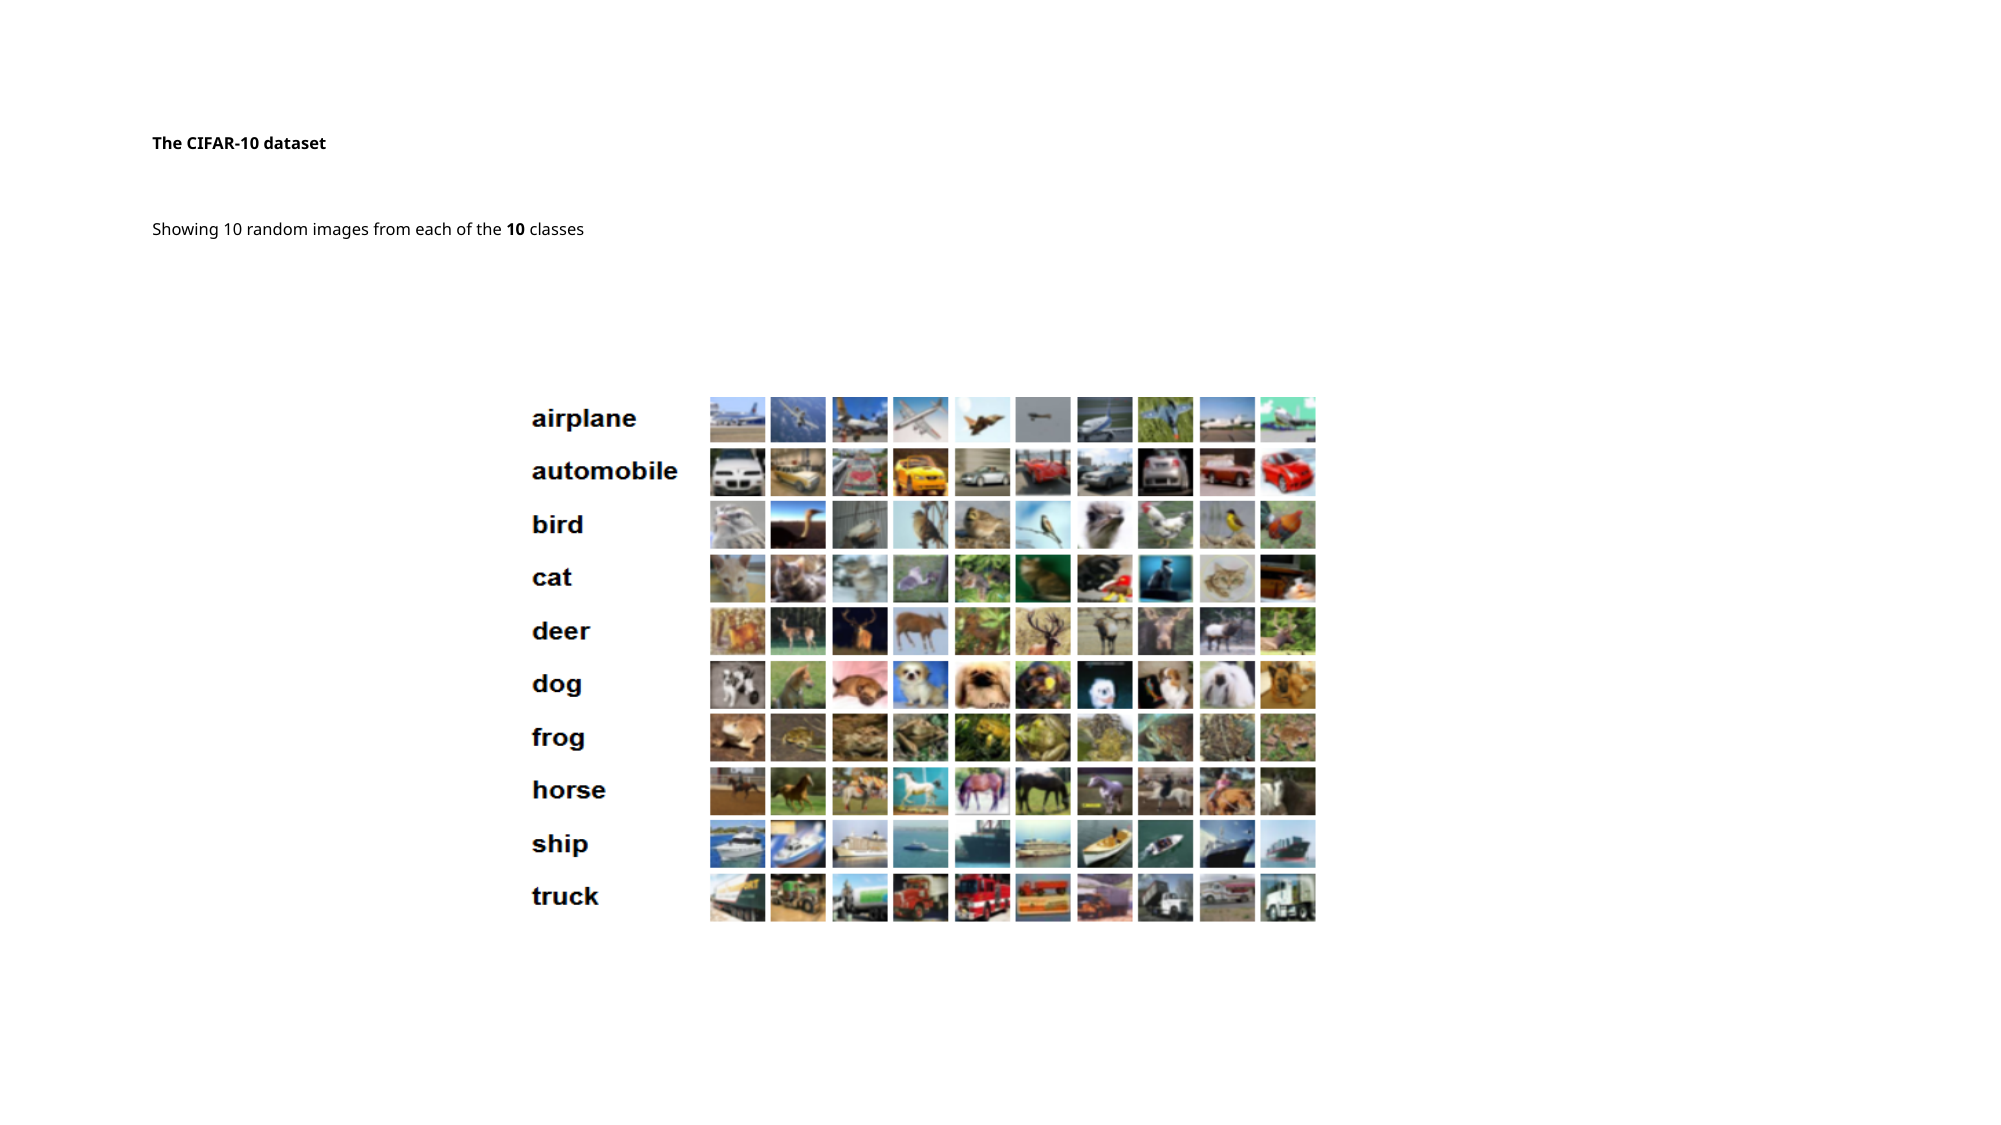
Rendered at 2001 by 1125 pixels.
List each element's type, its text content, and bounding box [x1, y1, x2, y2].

title The CIFAR-10 dataset Showing 10 random images from each of the 10 classes [137, 75, 1630, 247]
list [515, 397, 1368, 936]
